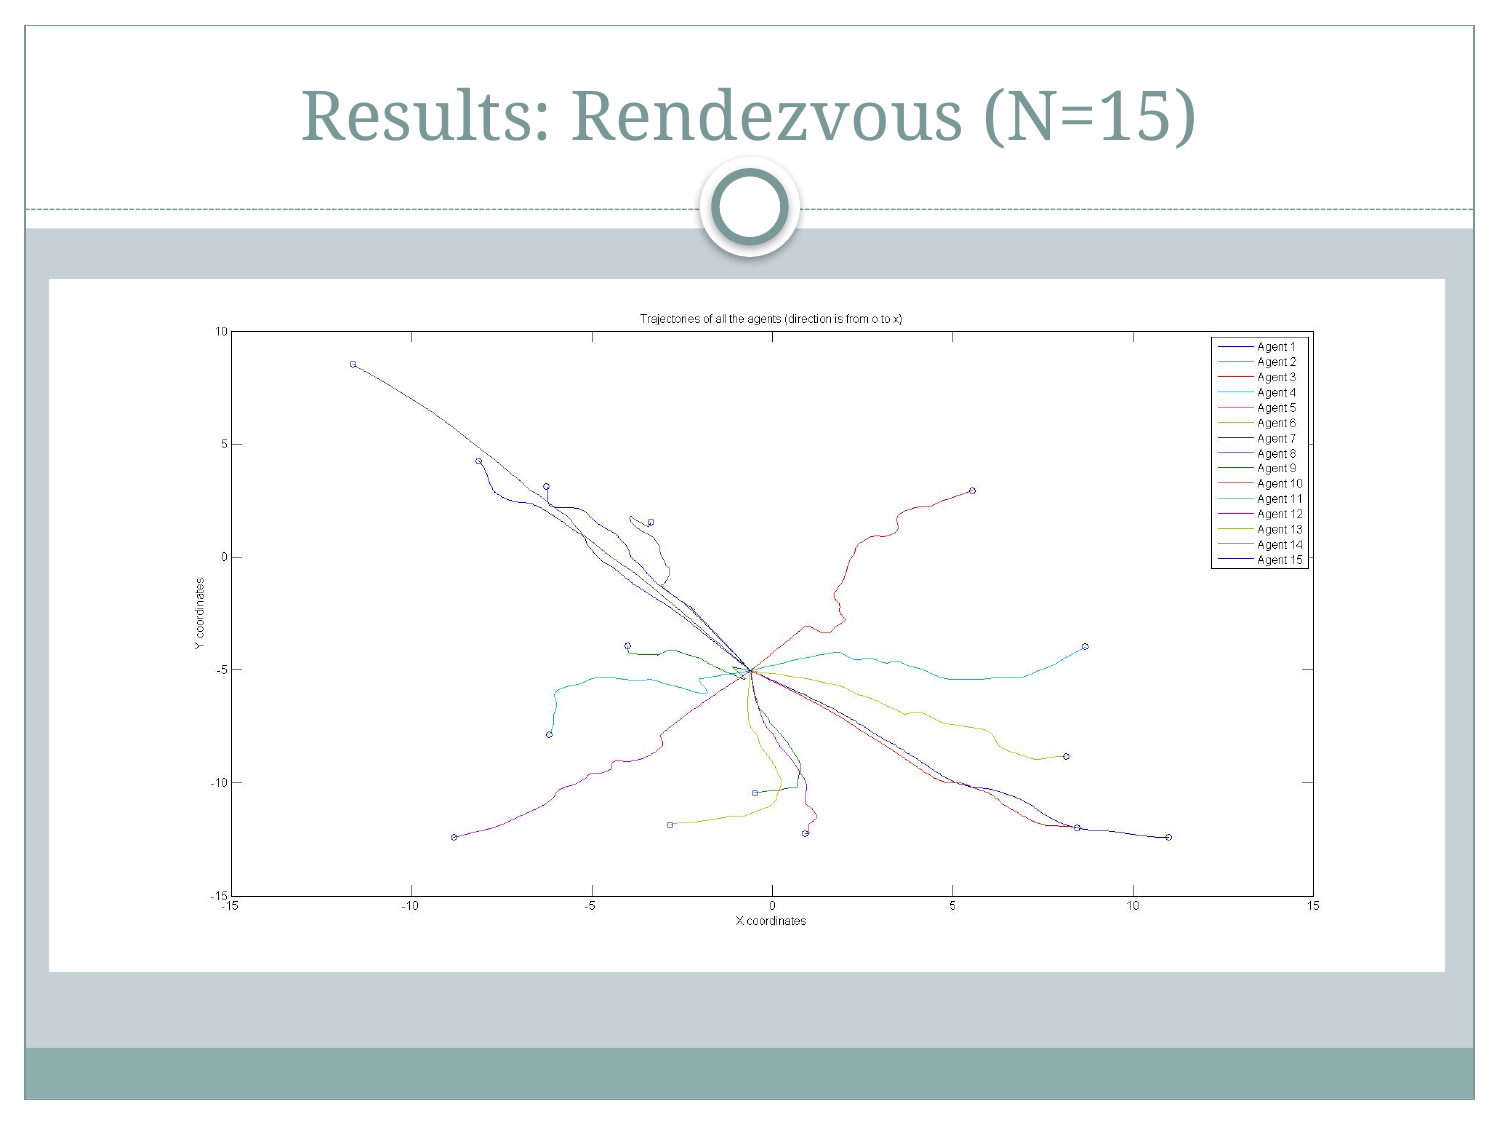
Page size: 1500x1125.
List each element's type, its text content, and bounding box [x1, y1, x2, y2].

title Results: Rendezvous (N=15) [49, 37, 1450, 162]
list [49, 279, 1445, 972]
